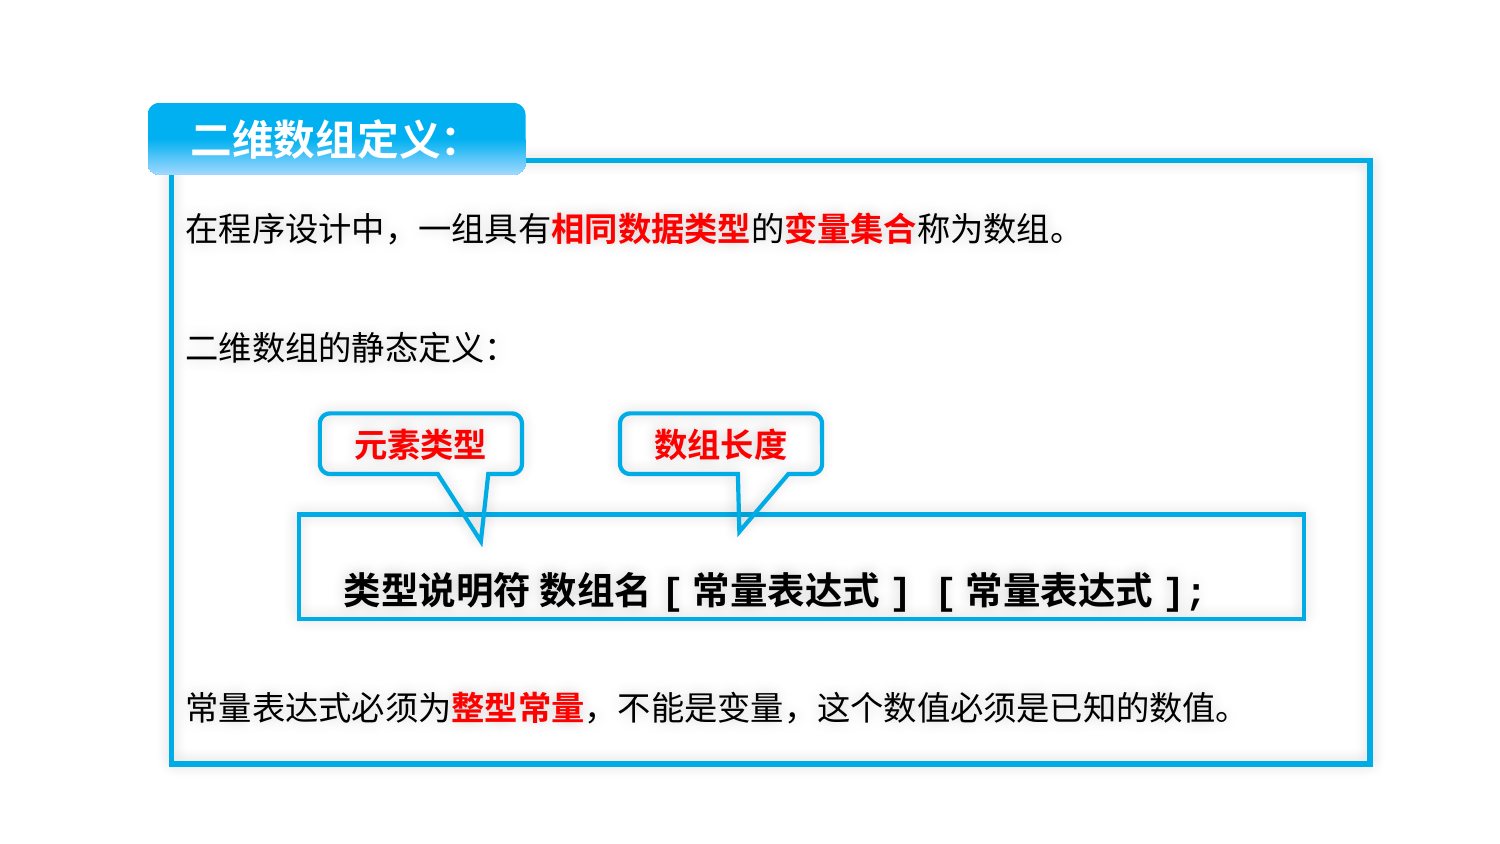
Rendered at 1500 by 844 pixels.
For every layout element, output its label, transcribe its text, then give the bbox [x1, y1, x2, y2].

text_box 二维数组定义： [147, 102, 526, 175]
text_box 元素类型 [319, 413, 522, 542]
text_box 数组长度 [620, 413, 823, 532]
text_box 类型说明符 数组名[常量表达式] [常量表达式]; [298, 514, 1305, 620]
text_box 在程序设计中，一组具有相同数据类型的变量集合称为数组。 二维数组的静态定义： 常量表达式必须为整型常量，不能是变量，这个数值必须是已知的数值。 [171, 160, 1371, 764]
